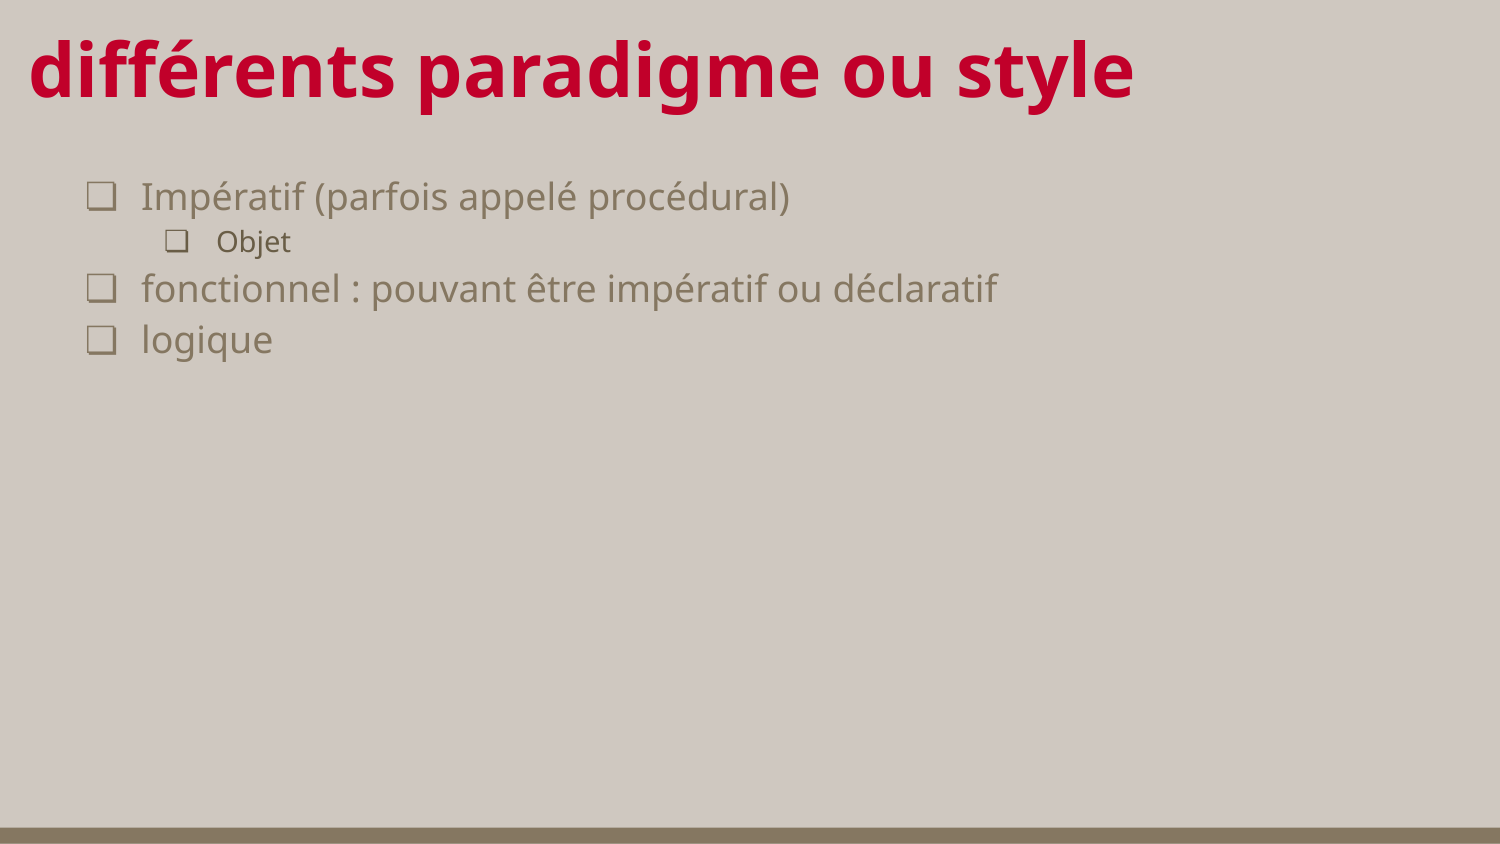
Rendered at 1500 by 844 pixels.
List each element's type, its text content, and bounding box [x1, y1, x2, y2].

title différents paradigme ou style [13, 7, 1411, 124]
list Impératif (parfois appelé procédural) Objet fonctionnel : pouvant être impératif ou déclaratif logique [51, 151, 1449, 693]
